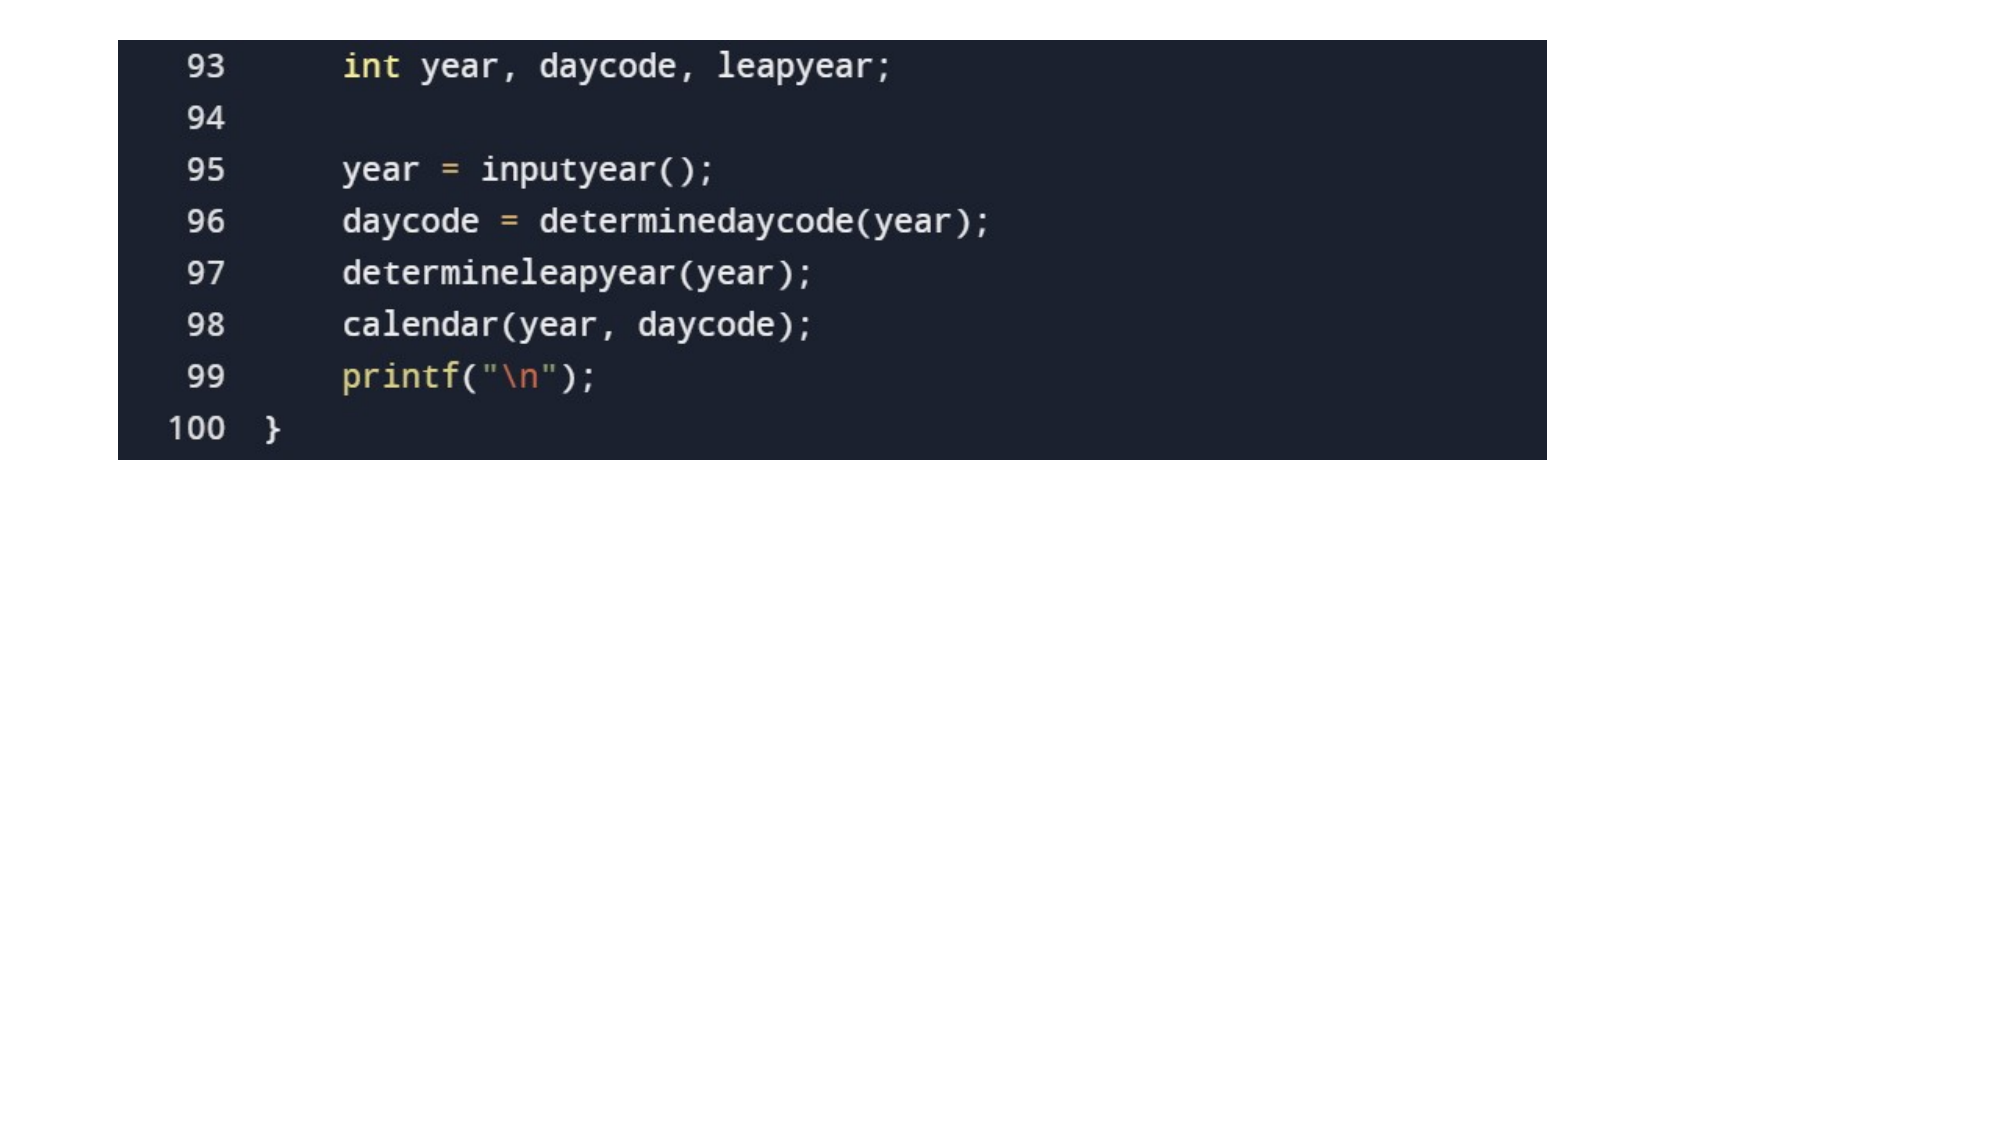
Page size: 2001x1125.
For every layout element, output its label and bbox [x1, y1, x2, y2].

picture [118, 40, 1547, 460]
